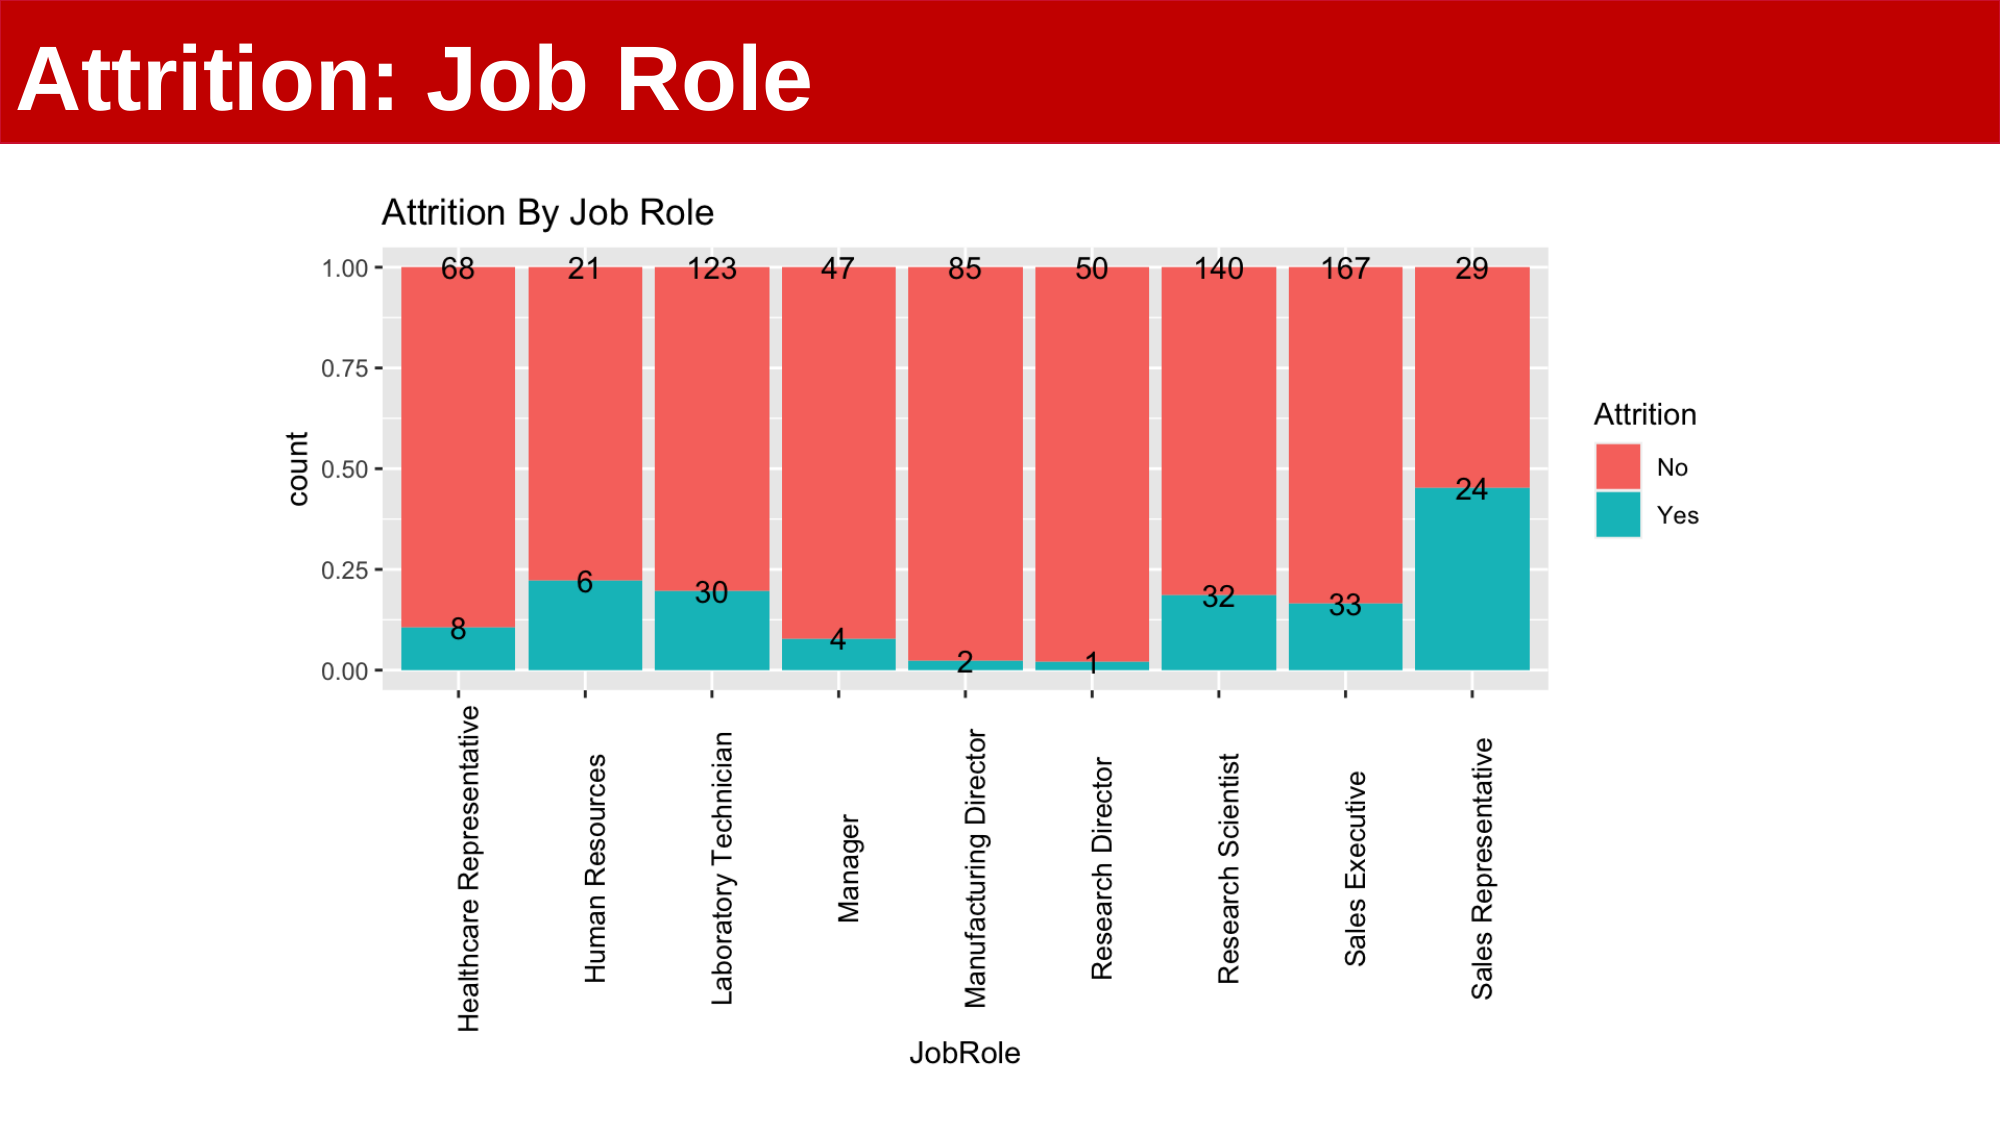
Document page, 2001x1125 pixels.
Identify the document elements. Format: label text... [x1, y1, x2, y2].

picture [270, 183, 1730, 1084]
title Attrition: Job Role [0, 13, 1725, 148]
text_box [0, 0, 2000, 144]
